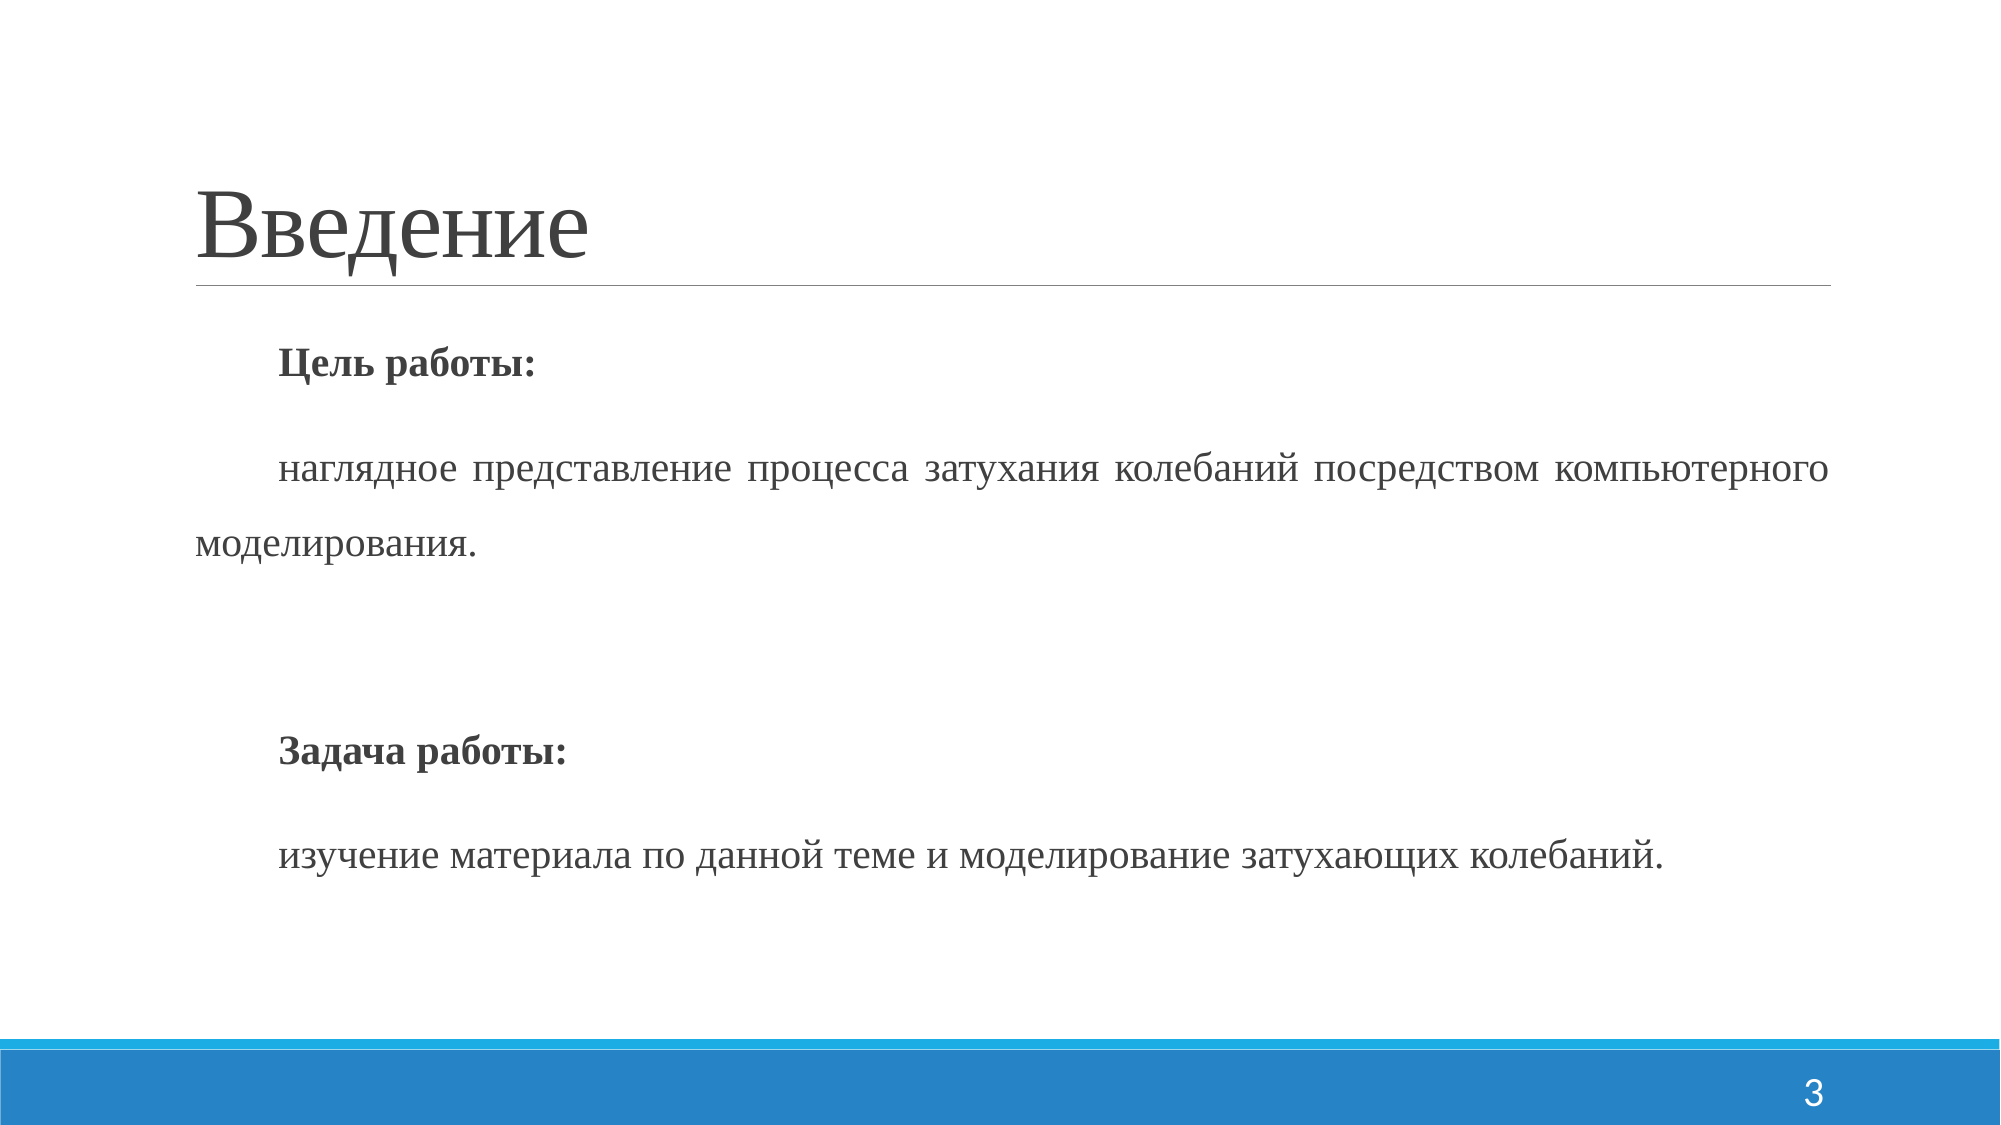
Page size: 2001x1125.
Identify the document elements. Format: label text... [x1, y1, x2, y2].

slide_number 3 [1624, 1059, 1840, 1120]
title Введение [180, 47, 1830, 285]
list Цель работы: наглядное представление процесса затухания колебаний посредством компьютерного моделирования. Задача работы: изучение материала по данной теме и моделирование затухающих колебаний. [180, 302, 1830, 963]
